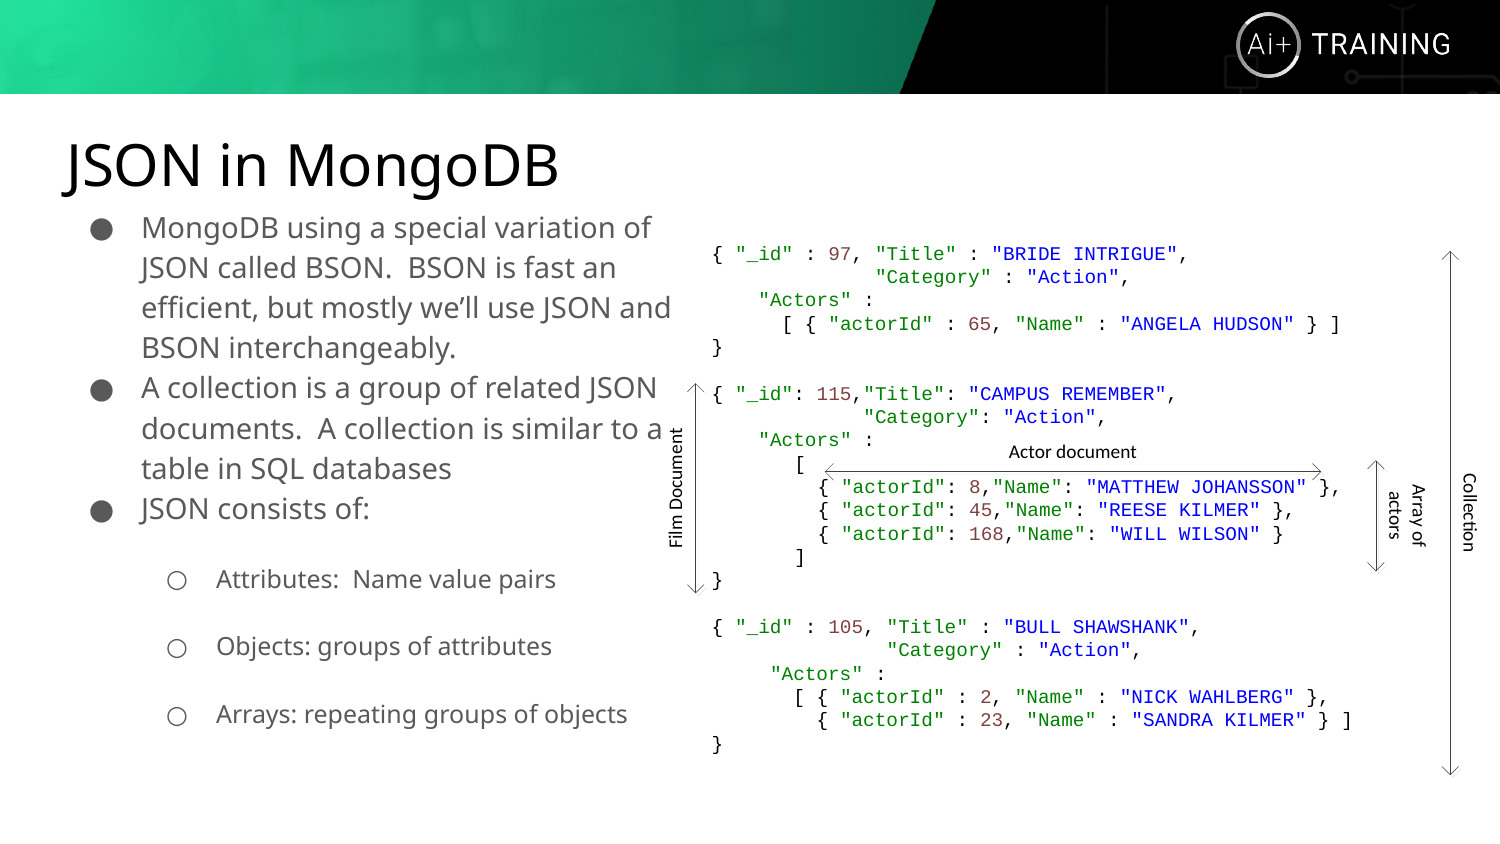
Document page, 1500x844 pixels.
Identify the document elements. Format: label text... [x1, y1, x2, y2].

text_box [662, 220, 1500, 792]
list MongoDB using a special variation of JSON called BSON. BSON is fast an efficient, but mostly we’ll use JSON and BSON interchangeably. A collection is a group of related JSON documents. A collection is similar to a table in SQL databases JSON consists of: Attributes: Name value pairs Objects: groups of attributes Arrays: repeating groups of objects [51, 189, 708, 750]
title JSON in MongoDB [51, 113, 1449, 208]
picture [0, 0, 1500, 94]
